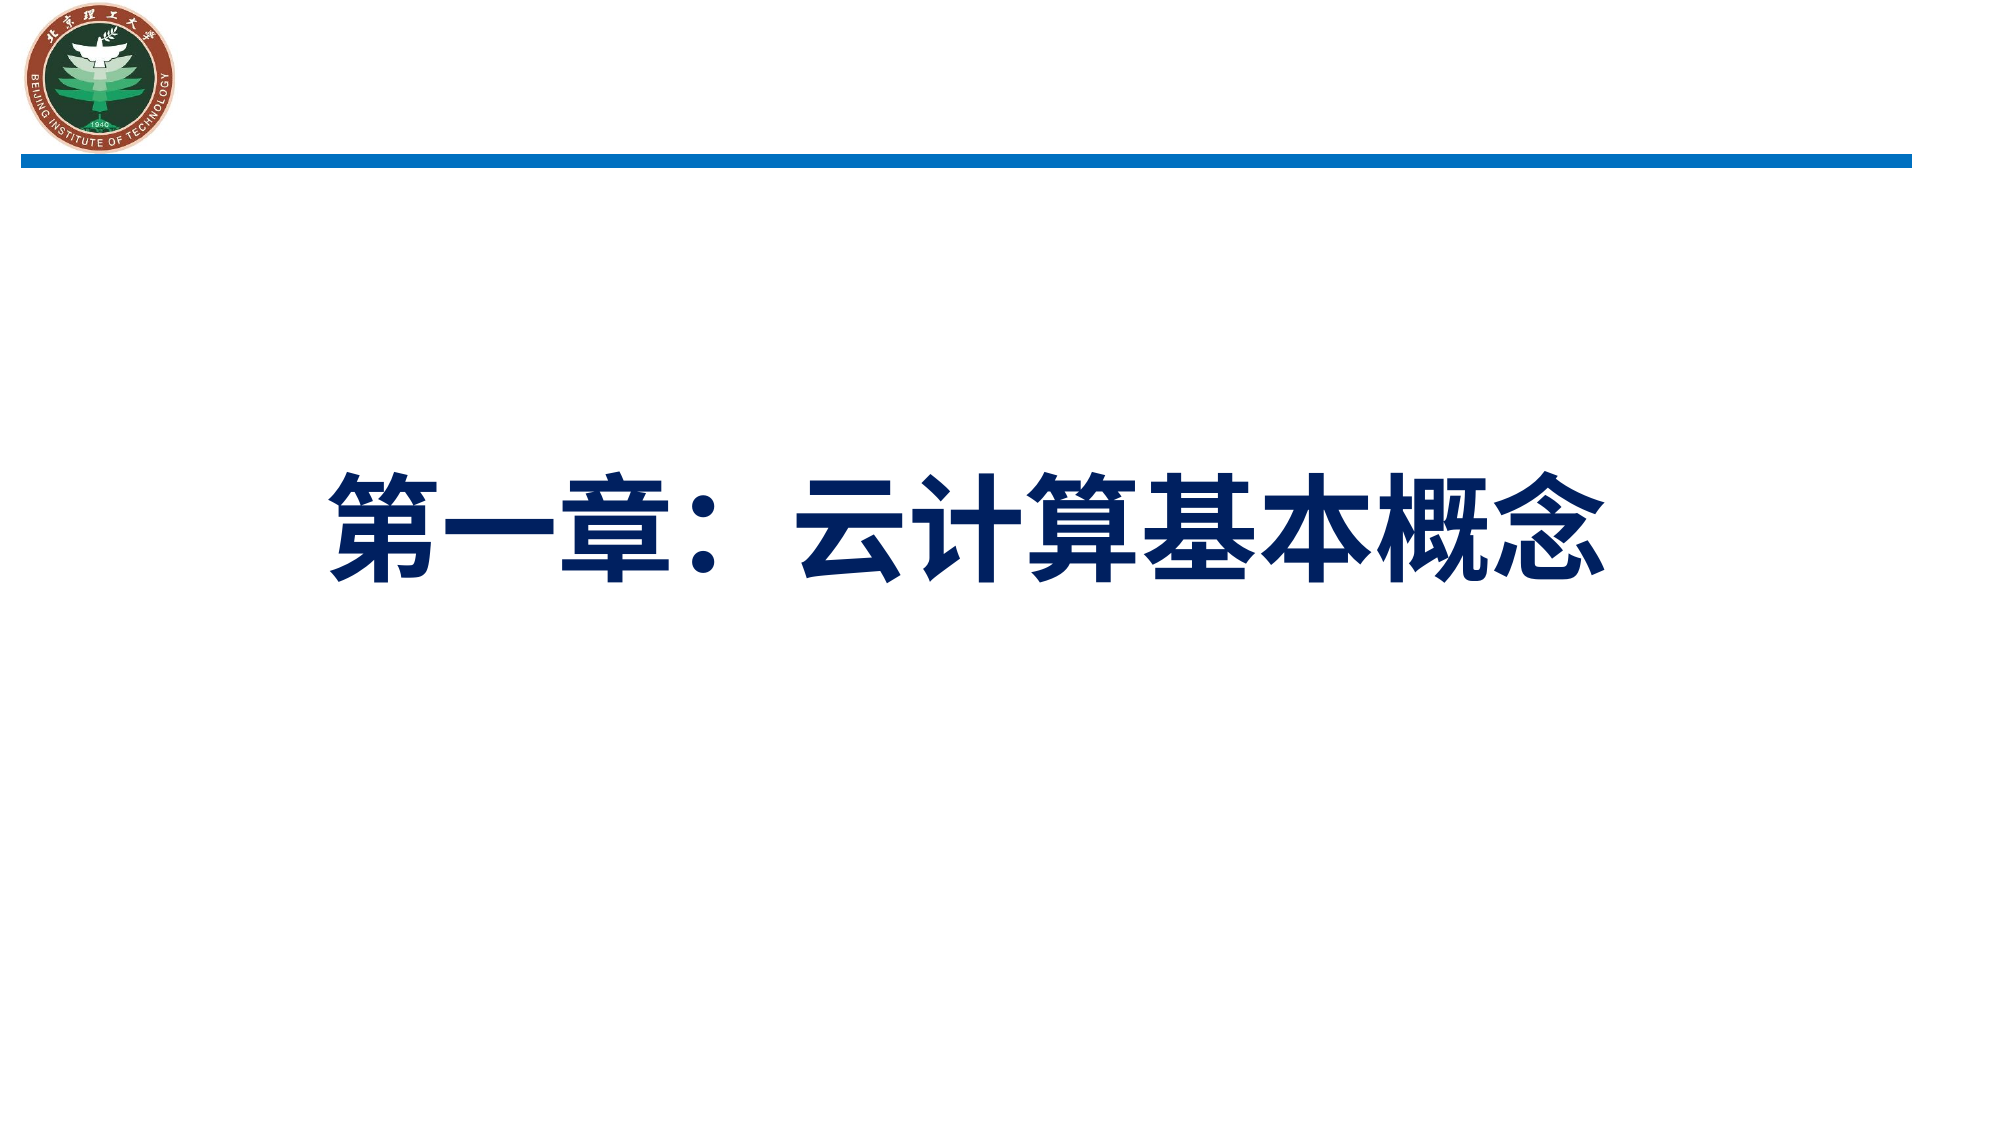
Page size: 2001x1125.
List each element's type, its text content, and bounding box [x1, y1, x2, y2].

picture [21, 0, 178, 156]
subtitle 第一章：云计算基本概念 [289, 464, 1644, 737]
text_box [21, 154, 1912, 168]
